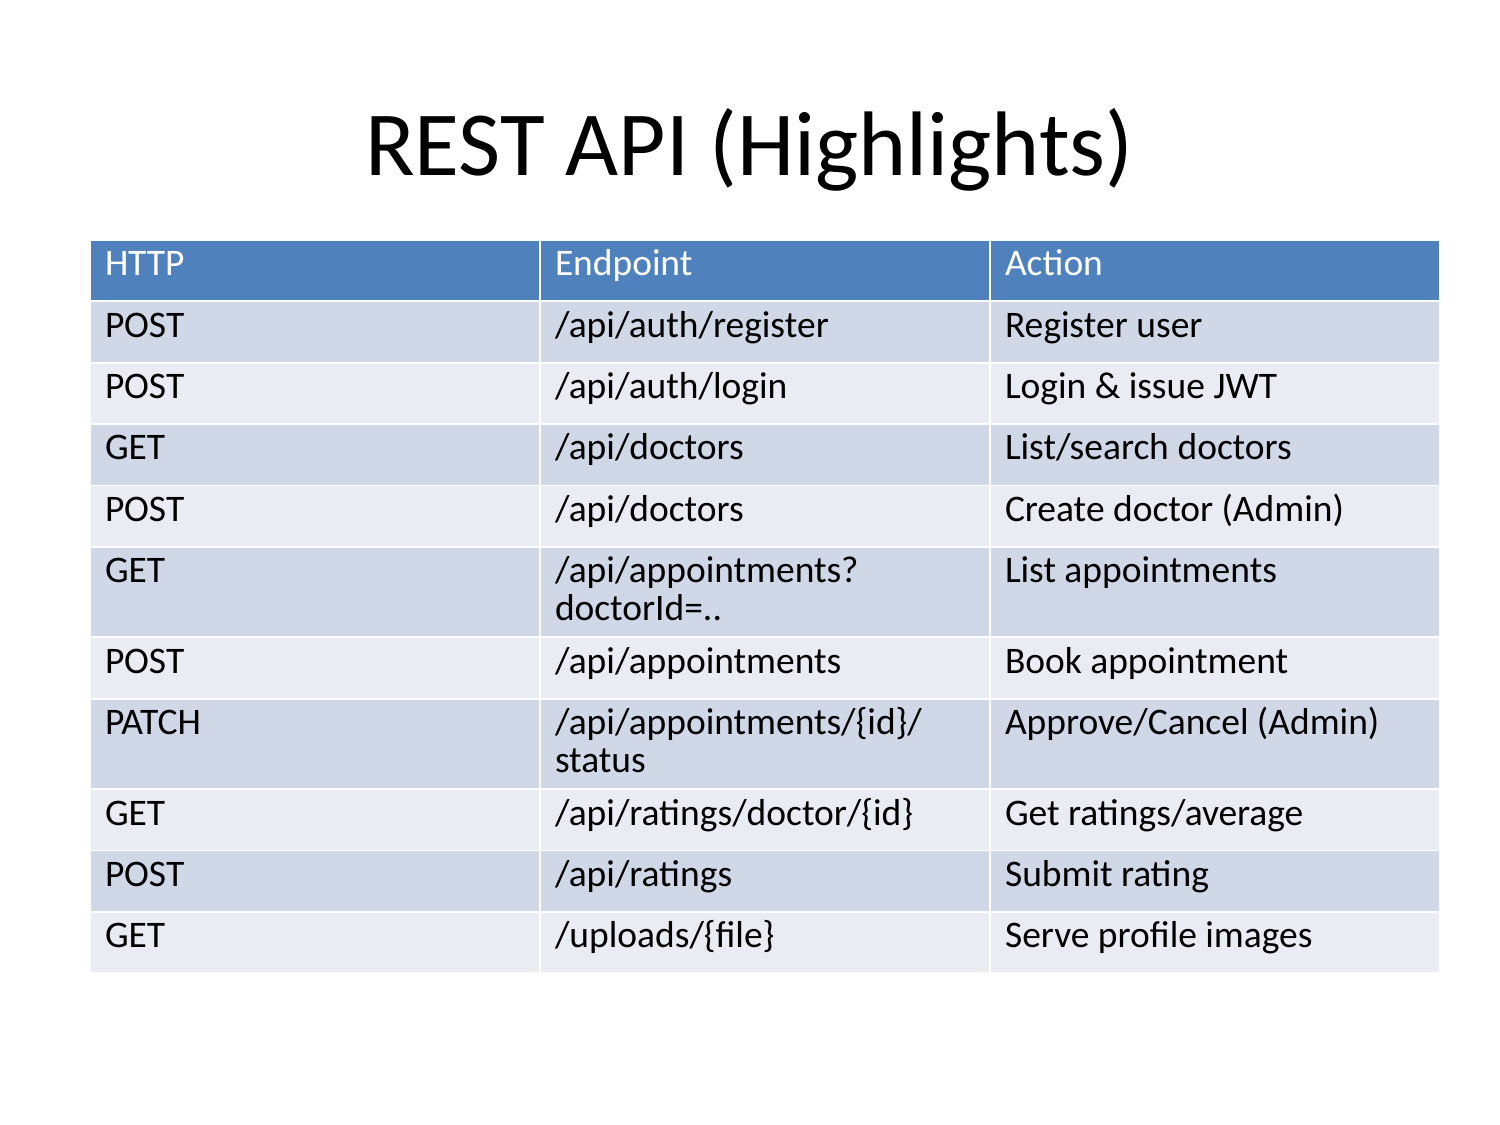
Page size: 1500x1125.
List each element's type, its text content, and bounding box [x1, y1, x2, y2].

table_cell /api/ratings [541, 851, 989, 911]
table_cell POST [91, 364, 539, 423]
table_cell /api/auth/register [541, 302, 989, 362]
title REST API (Highlights) [75, 45, 1425, 233]
table_cell PATCH [91, 700, 539, 788]
table_cell GET [91, 425, 539, 485]
table_cell Book appointment [991, 638, 1439, 698]
table_cell Submit rating [991, 851, 1439, 911]
table_cell /api/doctors [541, 486, 989, 546]
table_cell /api/appointments?doctorId=.. [541, 548, 989, 636]
table_cell /uploads/{file} [541, 913, 989, 972]
table_cell Create doctor (Admin) [991, 486, 1439, 546]
table_cell GET [91, 790, 539, 850]
table_cell GET [91, 548, 539, 636]
table_cell GET [91, 913, 539, 972]
table_header Action [991, 241, 1439, 300]
table_cell POST [91, 302, 539, 362]
table_header HTTP [91, 241, 539, 300]
table_cell Get ratings/average [991, 790, 1439, 850]
table_cell POST [91, 851, 539, 911]
table_cell /api/ratings/doctor/{id} [541, 790, 989, 850]
table_cell POST [91, 486, 539, 546]
table_cell Login & issue JWT [991, 364, 1439, 423]
table_cell List/search doctors [991, 425, 1439, 485]
table_cell /api/auth/login [541, 364, 989, 423]
table_cell Approve/Cancel (Admin) [991, 700, 1439, 788]
table_header Endpoint [541, 241, 989, 300]
table_cell List appointments [991, 548, 1439, 636]
table_cell Register user [991, 302, 1439, 362]
table_cell /api/doctors [541, 425, 989, 485]
table_cell /api/appointments [541, 638, 989, 698]
table_cell POST [91, 638, 539, 698]
table_cell Serve profile images [991, 913, 1439, 972]
table_cell /api/appointments/{id}/status [541, 700, 989, 788]
